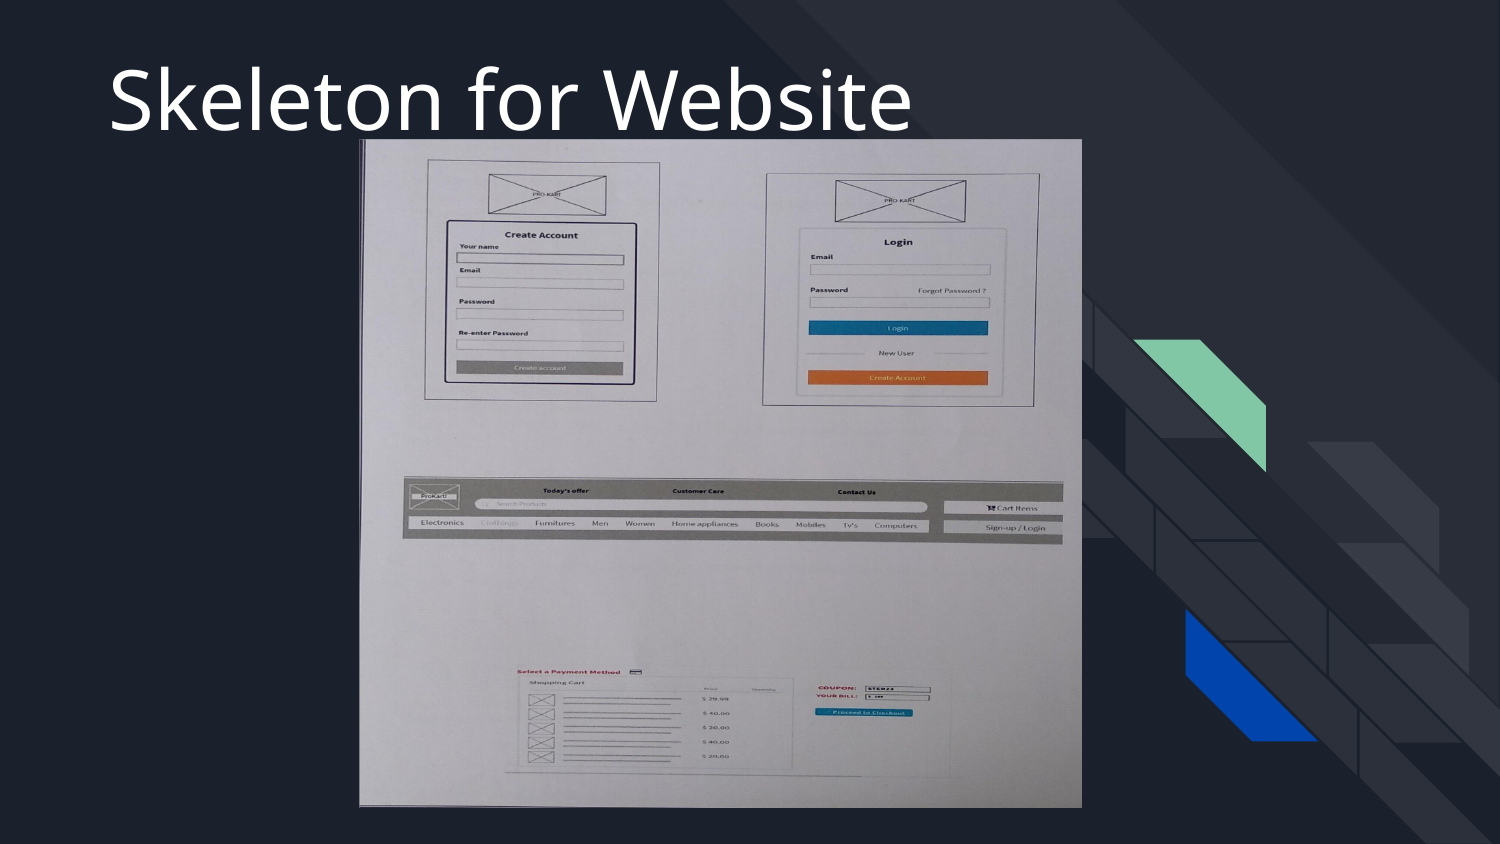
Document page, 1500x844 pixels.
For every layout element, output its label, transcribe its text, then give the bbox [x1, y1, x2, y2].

title Skeleton for Website [93, 32, 1348, 161]
picture [360, 112, 1082, 835]
